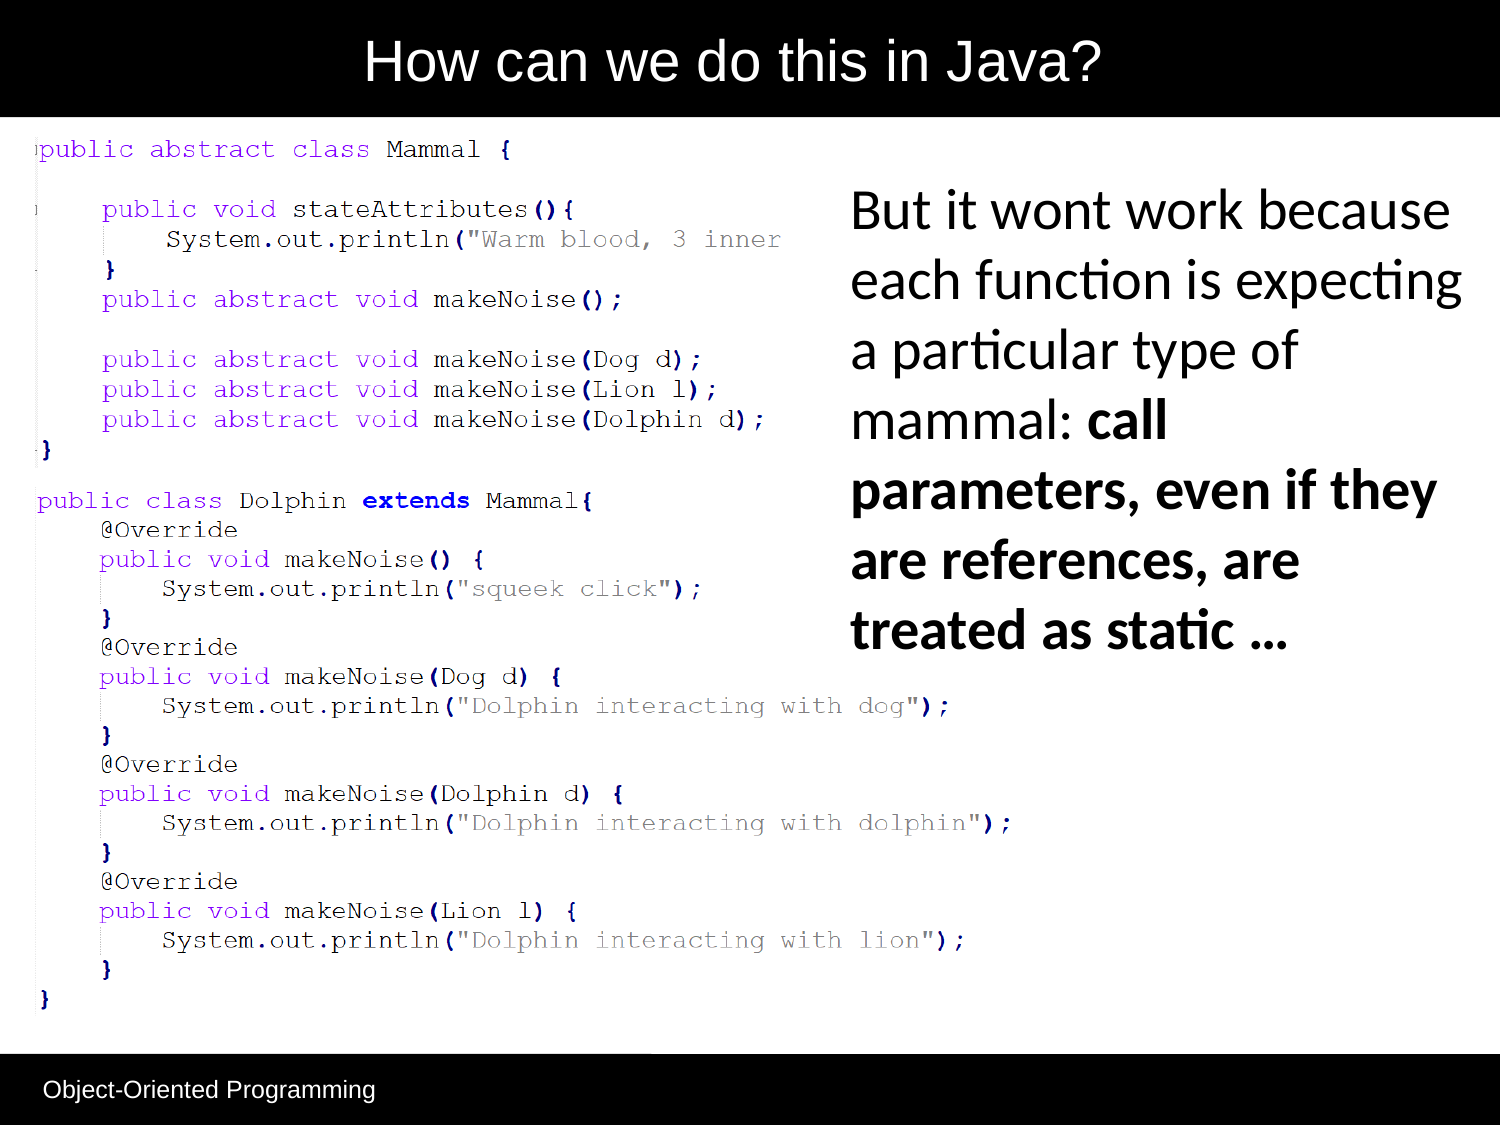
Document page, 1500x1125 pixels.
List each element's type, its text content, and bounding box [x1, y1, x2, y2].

picture [34, 137, 794, 468]
text_box But it wont work because each function is expecting a particular type of mammal: call parameters, even if they are references, are treated as static … [835, 163, 1480, 669]
picture [34, 487, 1016, 1017]
title How can we do this in Java? [35, 0, 1432, 118]
